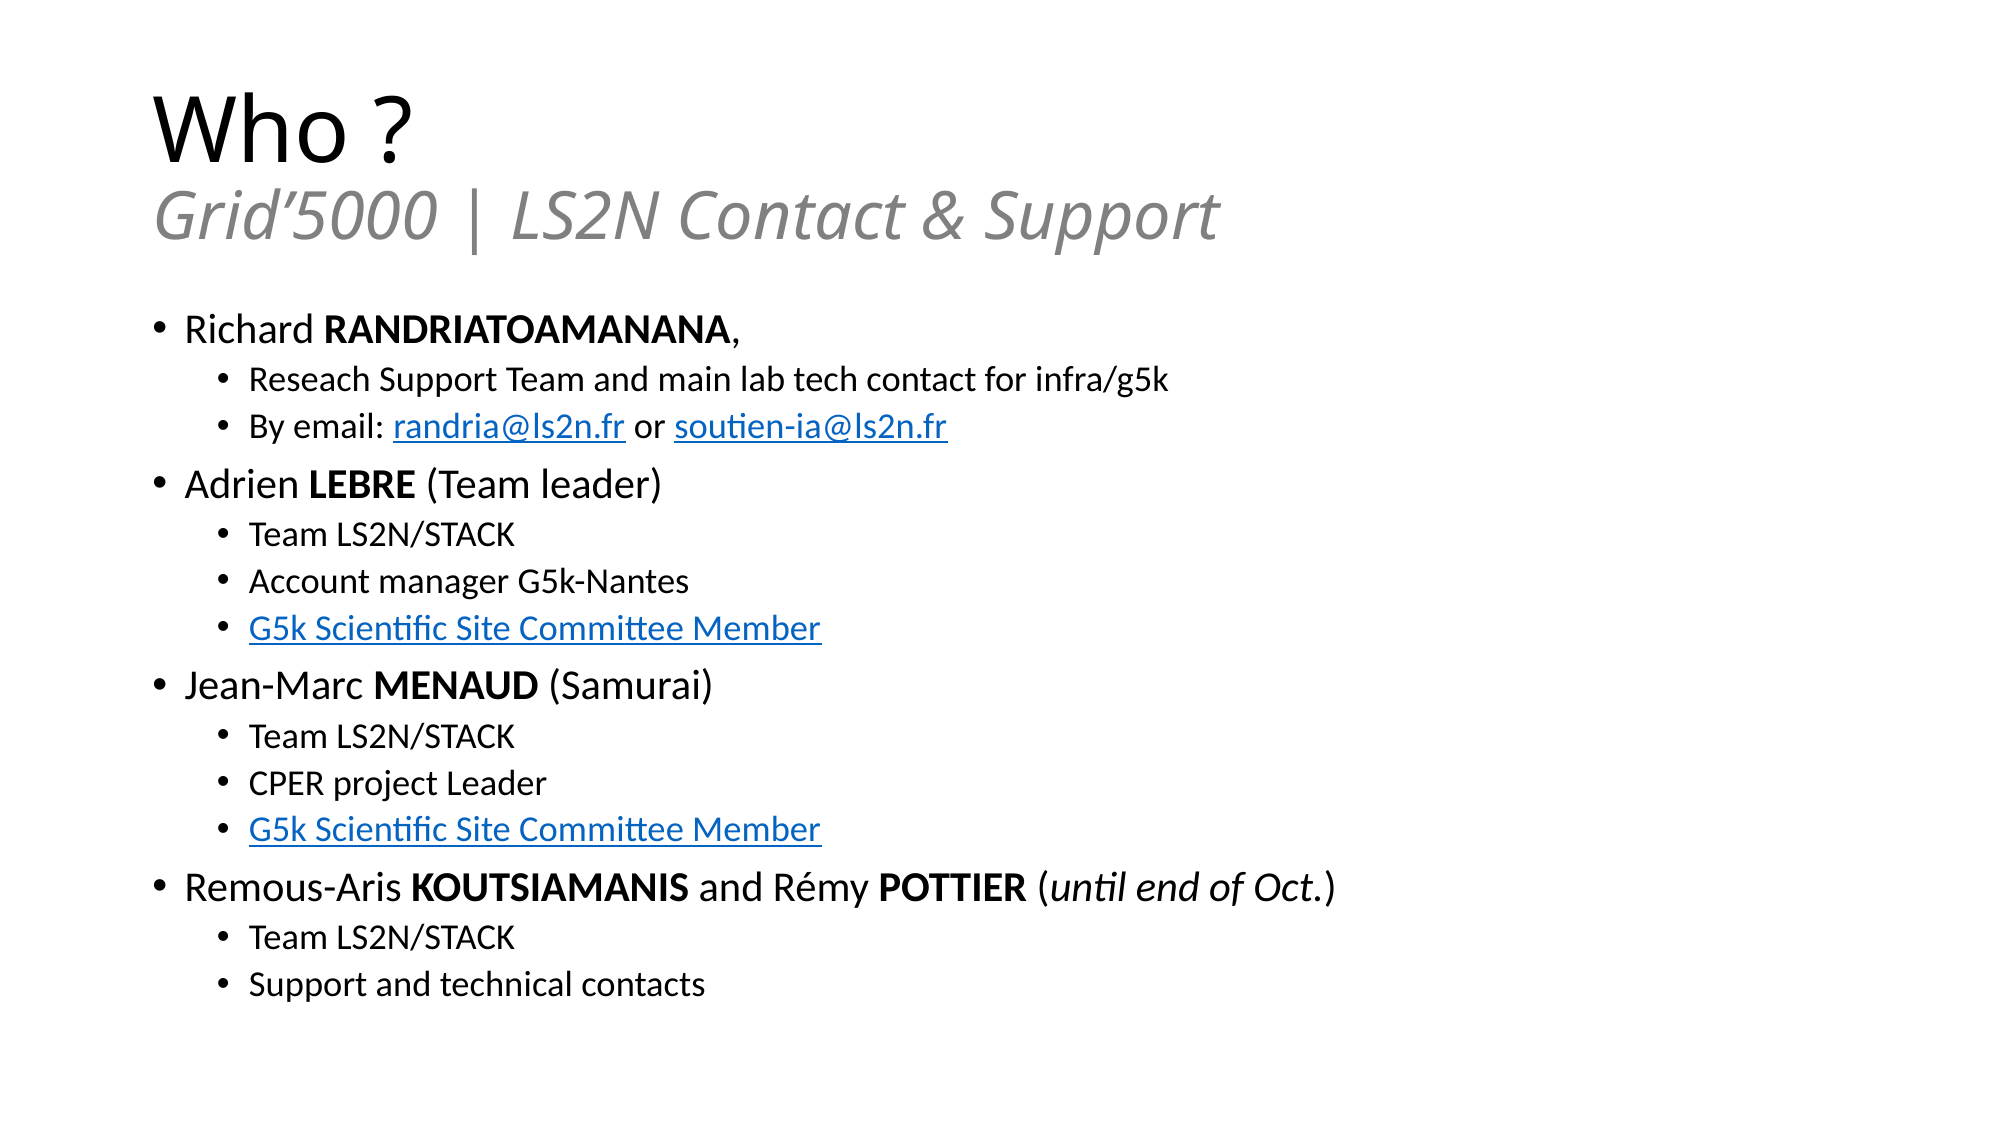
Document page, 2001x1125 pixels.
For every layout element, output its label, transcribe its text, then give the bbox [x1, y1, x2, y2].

title Who ? Grid’5000 | LS2N Contact & Support [137, 59, 1863, 278]
list Richard RANDRIATOAMANANA, Reseach Support Team and main lab tech contact for infra/g5k By email: randria@ls2n.fr or soutien-ia@ls2n.fr Adrien LEBRE (Team leader) Team LS2N/STACK Account manager G5k-Nantes G5k Scientific Site Committee Member Jean-Marc MENAUD (Samurai) Team LS2N/STACK CPER project Leader G5k Scientific Site Committee Member Remous-Aris KOUTSIAMANIS and Rémy POTTIER (until end of Oct.) Team LS2N/STACK Support and technical contacts [137, 299, 1863, 1014]
